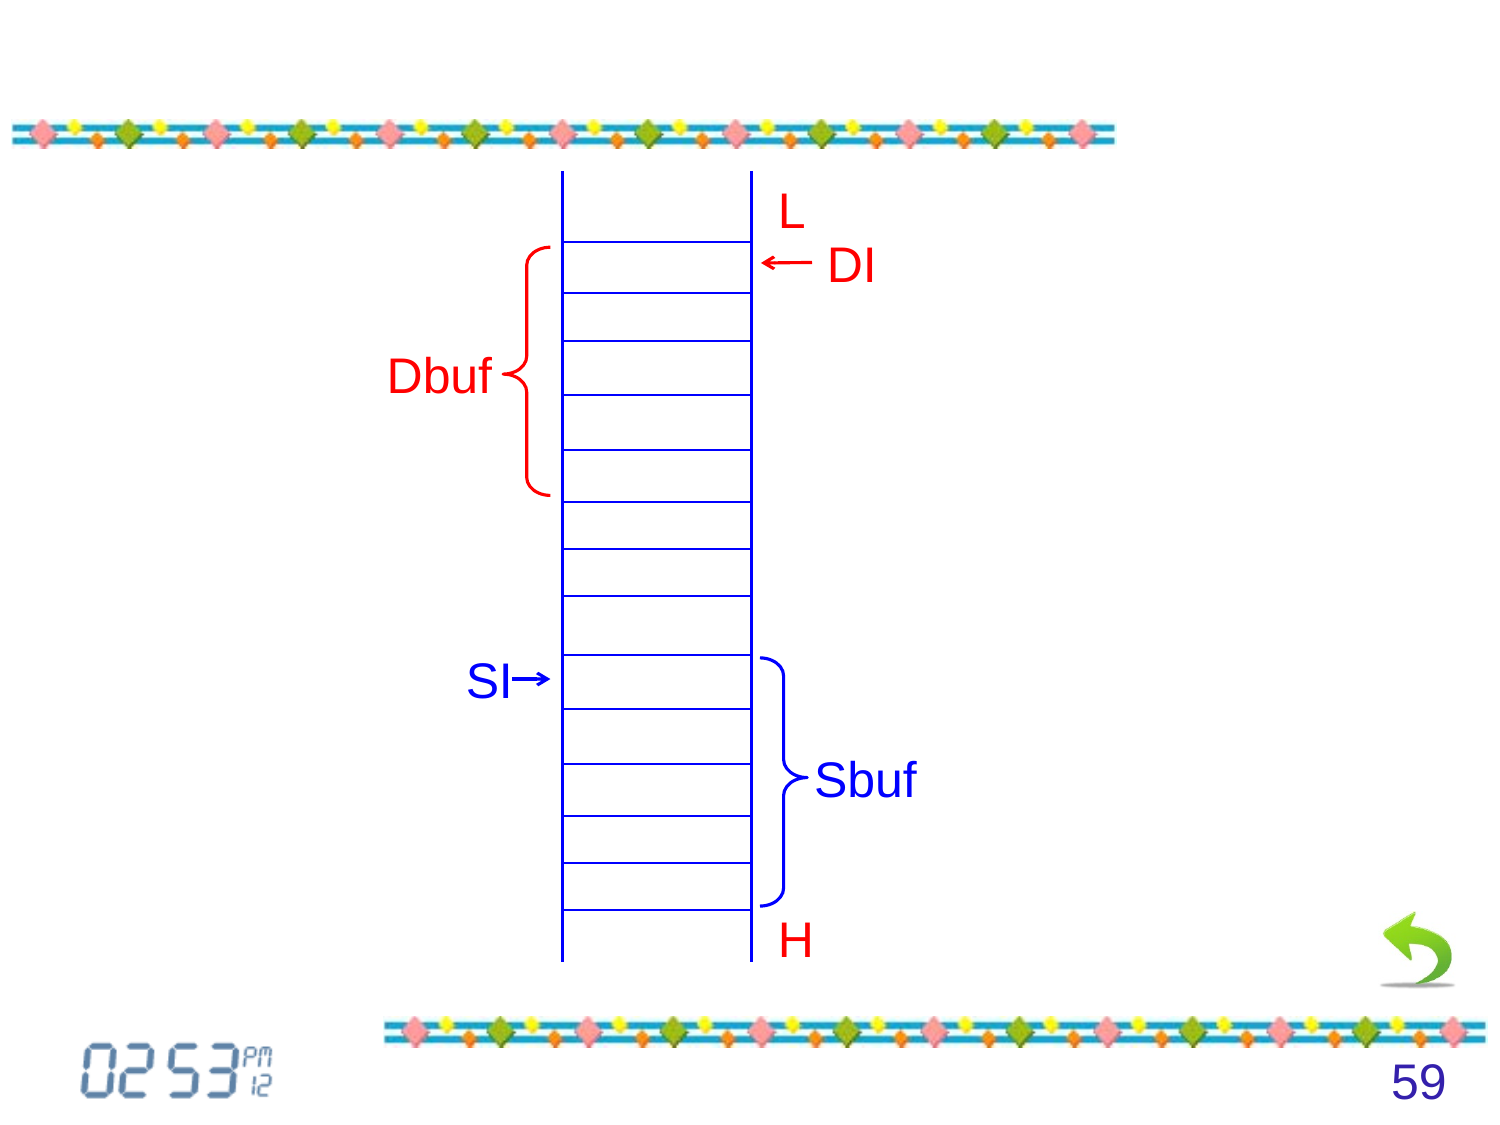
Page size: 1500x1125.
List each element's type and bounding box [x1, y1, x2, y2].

picture [76, 1028, 277, 1116]
text_box [371, 170, 954, 977]
picture [383, 1016, 1488, 1048]
picture [11, 119, 1117, 149]
picture [1377, 910, 1456, 989]
